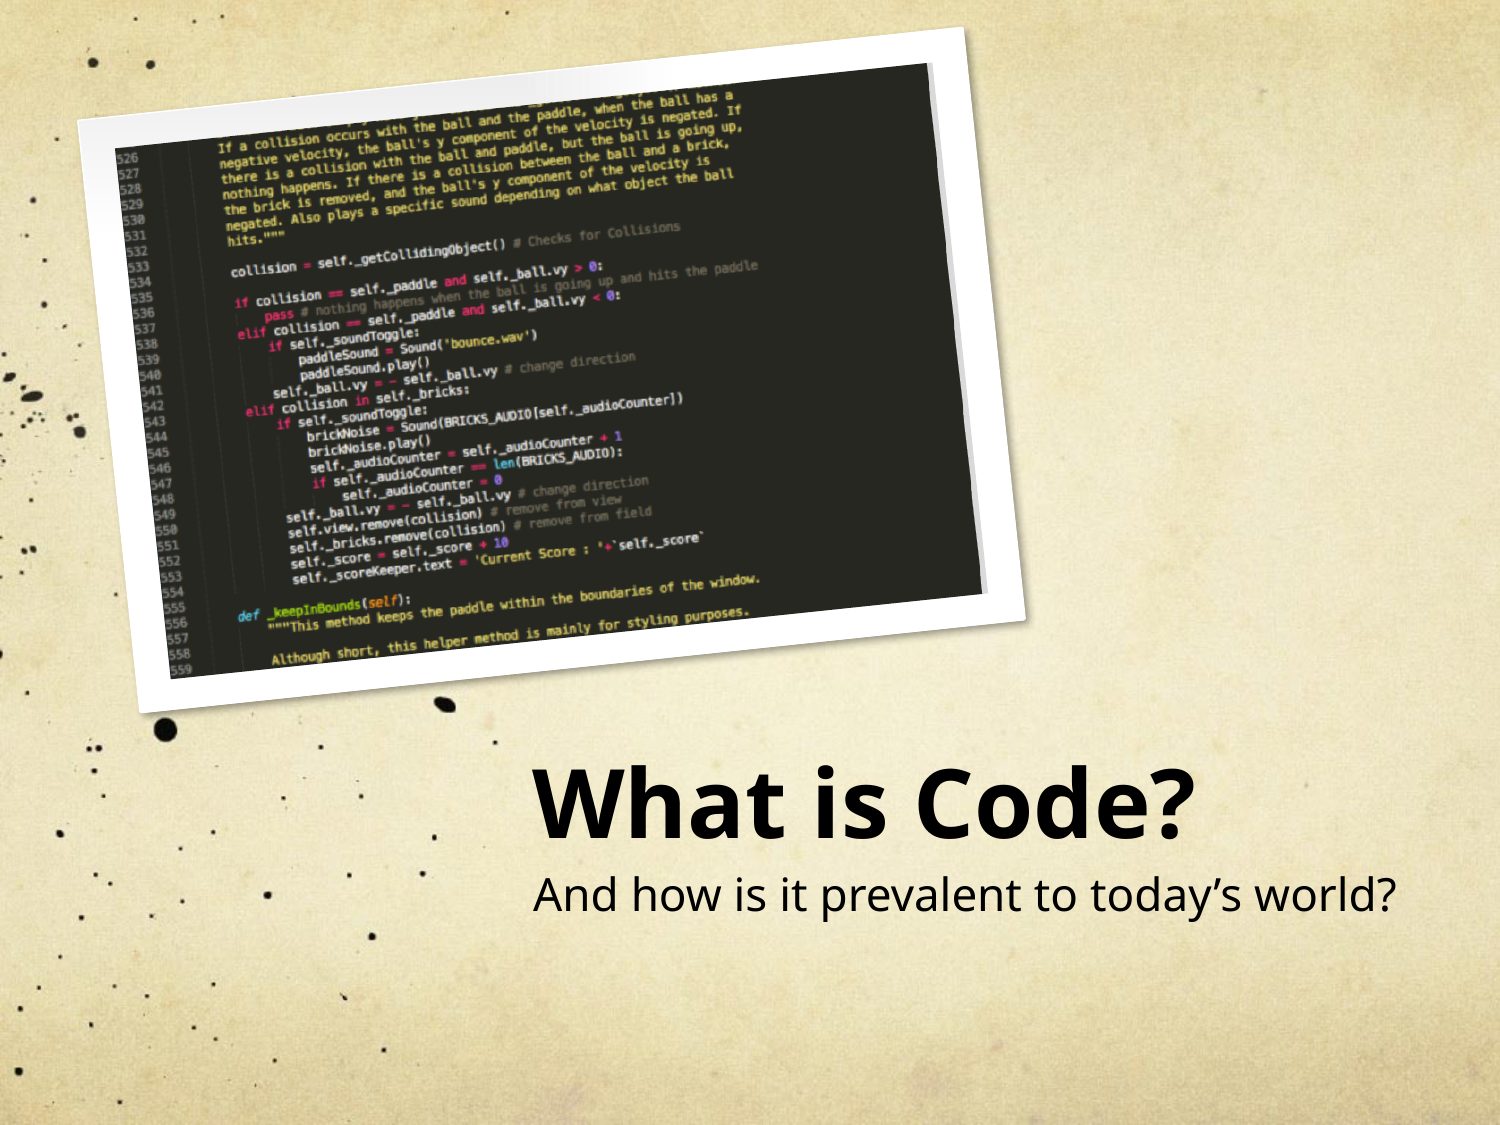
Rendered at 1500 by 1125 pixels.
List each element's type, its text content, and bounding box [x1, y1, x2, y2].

title What is Code? [517, 667, 1426, 859]
picture [0, 0, 1500, 1125]
list And how is it prevalent to today’s world? [518, 858, 1426, 1000]
